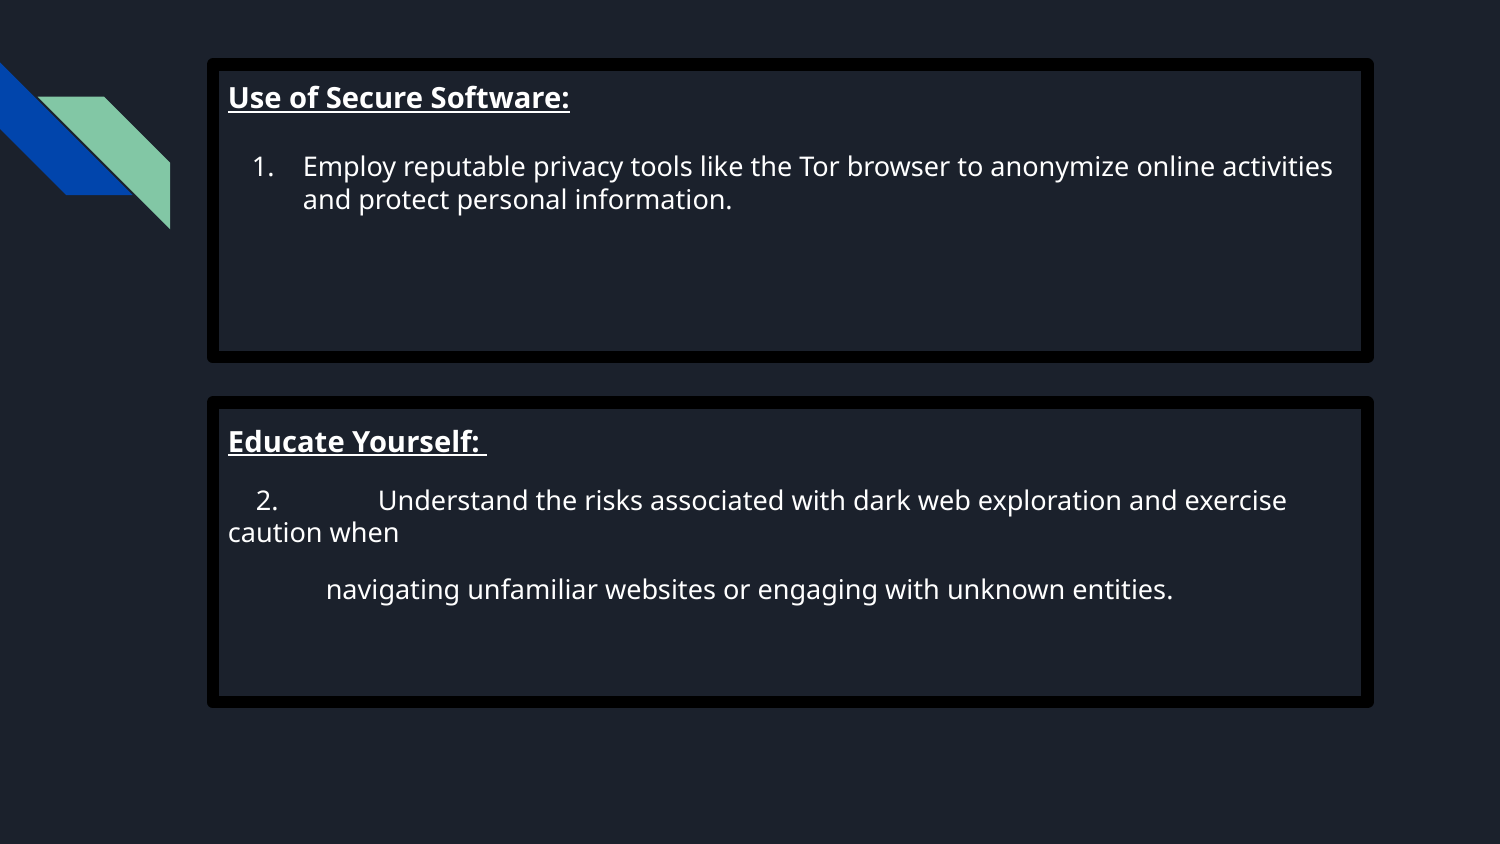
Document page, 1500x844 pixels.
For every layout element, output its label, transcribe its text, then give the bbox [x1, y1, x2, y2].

list Educate Yourself: 2. Understand the risks associated with dark web exploration and exercise caution when navigating unfamiliar websites or engaging with unknown entities. [212, 402, 1368, 703]
title Use of Secure Software: Employ reputable privacy tools like the Tor browser to anonymize online activities and protect personal information. [212, 64, 1368, 358]
